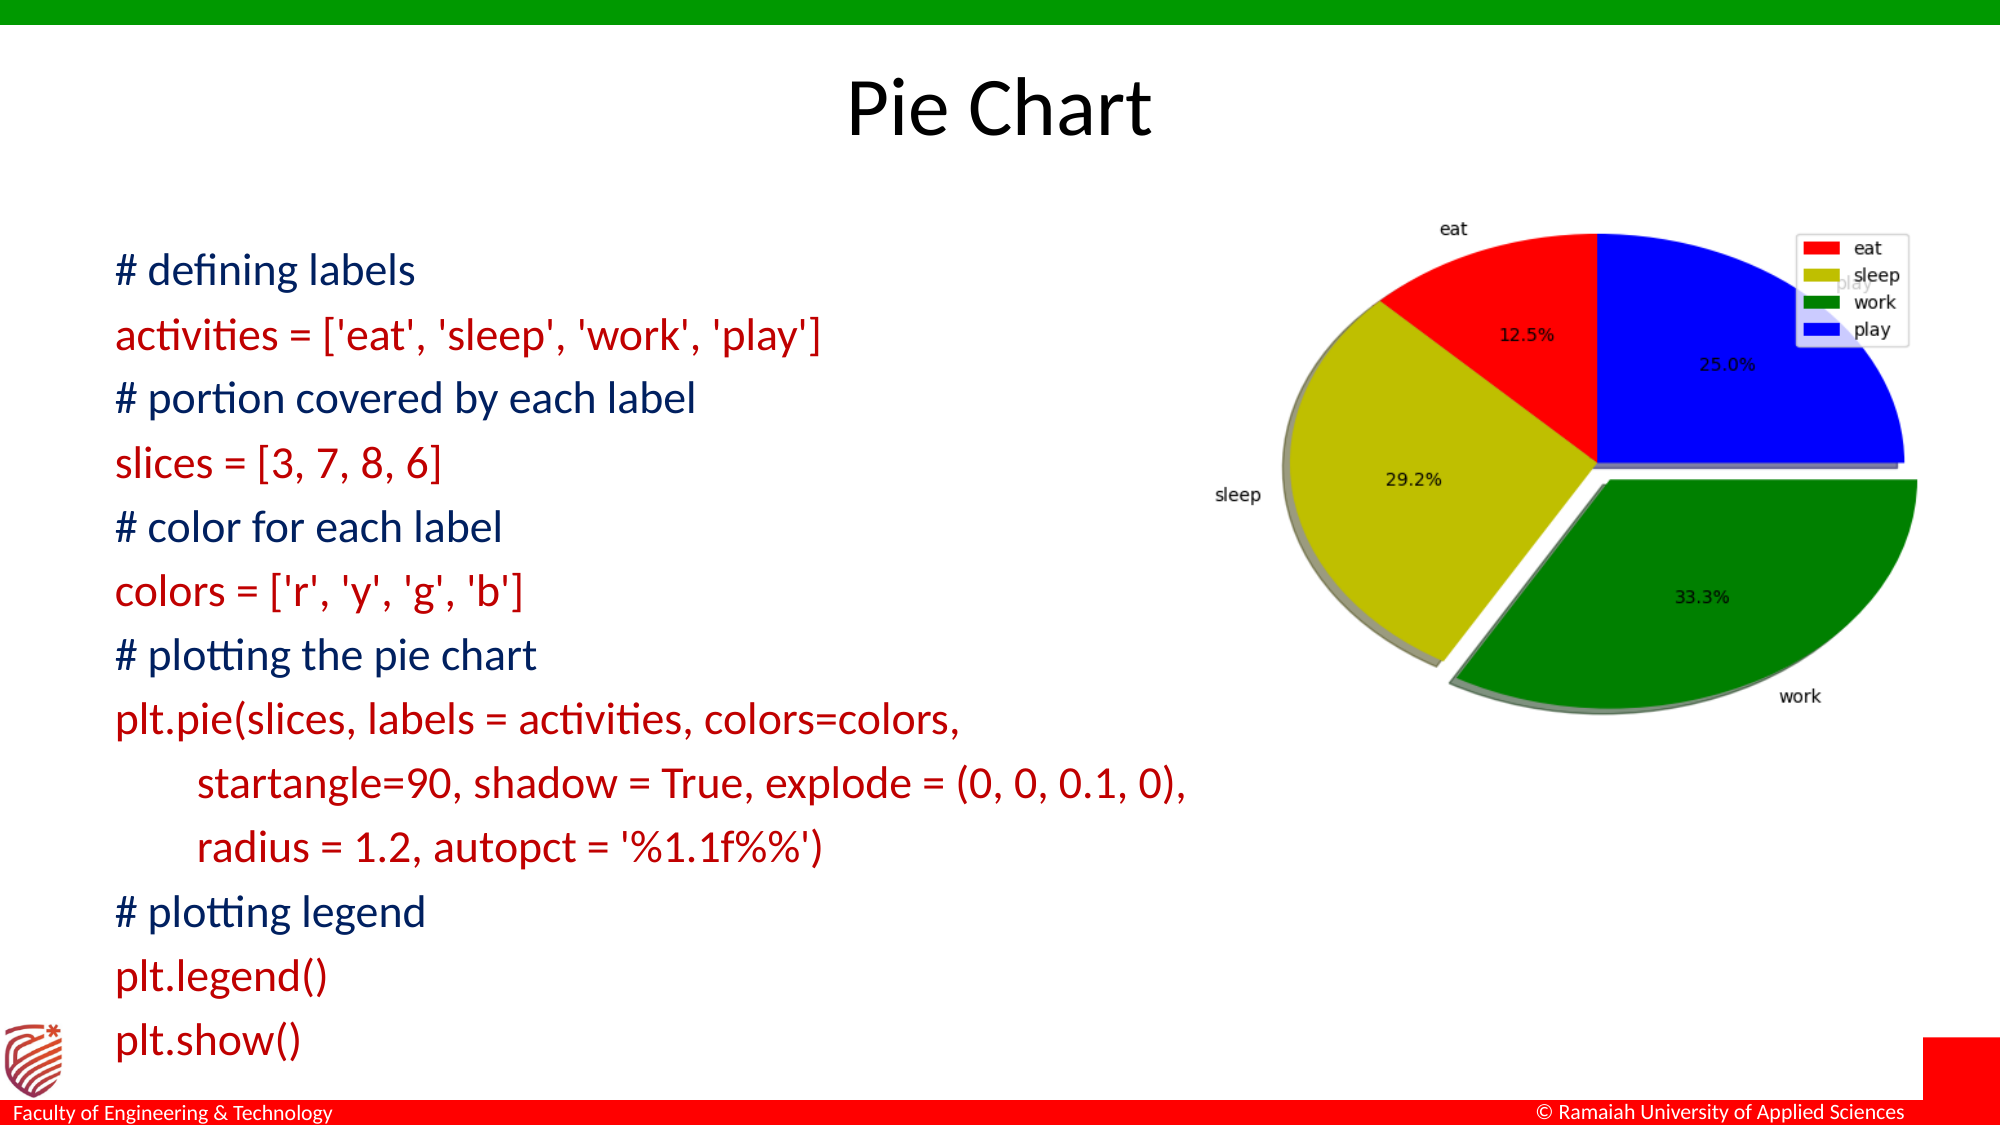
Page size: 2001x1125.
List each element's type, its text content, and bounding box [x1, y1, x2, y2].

title Pie Chart [99, 45, 1900, 232]
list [1174, 150, 2000, 770]
list # defining labels activities = ['eat', 'sleep', 'work', 'play'] # portion covered by each label slices = [3, 7, 8, 6] # color for each label colors = ['r', 'y', 'g', 'b'] # plotting the pie chart plt.pie(slices, labels = activities, colors=colors, startangle=90, shadow = True, explode = (0, 0, 0.1, 0), radius = 1.2, autopct = '%1.1f%%') # plotting legend plt.legend() plt.show() [99, 232, 1294, 1005]
picture [0, 1013, 69, 1100]
